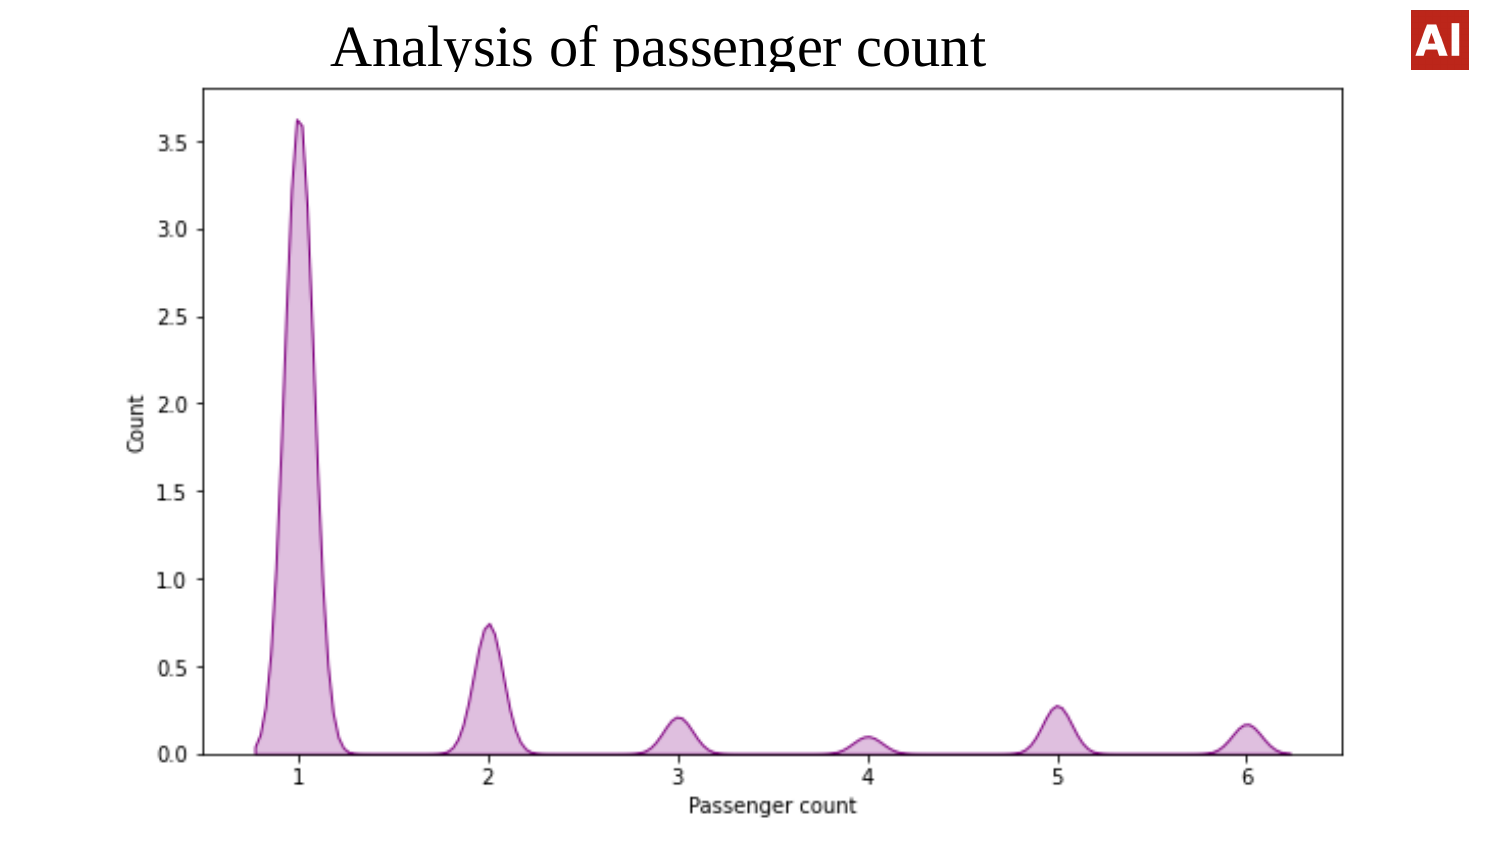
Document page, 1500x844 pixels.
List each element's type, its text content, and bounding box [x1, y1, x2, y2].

picture [1411, 10, 1469, 70]
picture [110, 72, 1390, 826]
list Analysis of passenger count [315, 0, 1067, 70]
